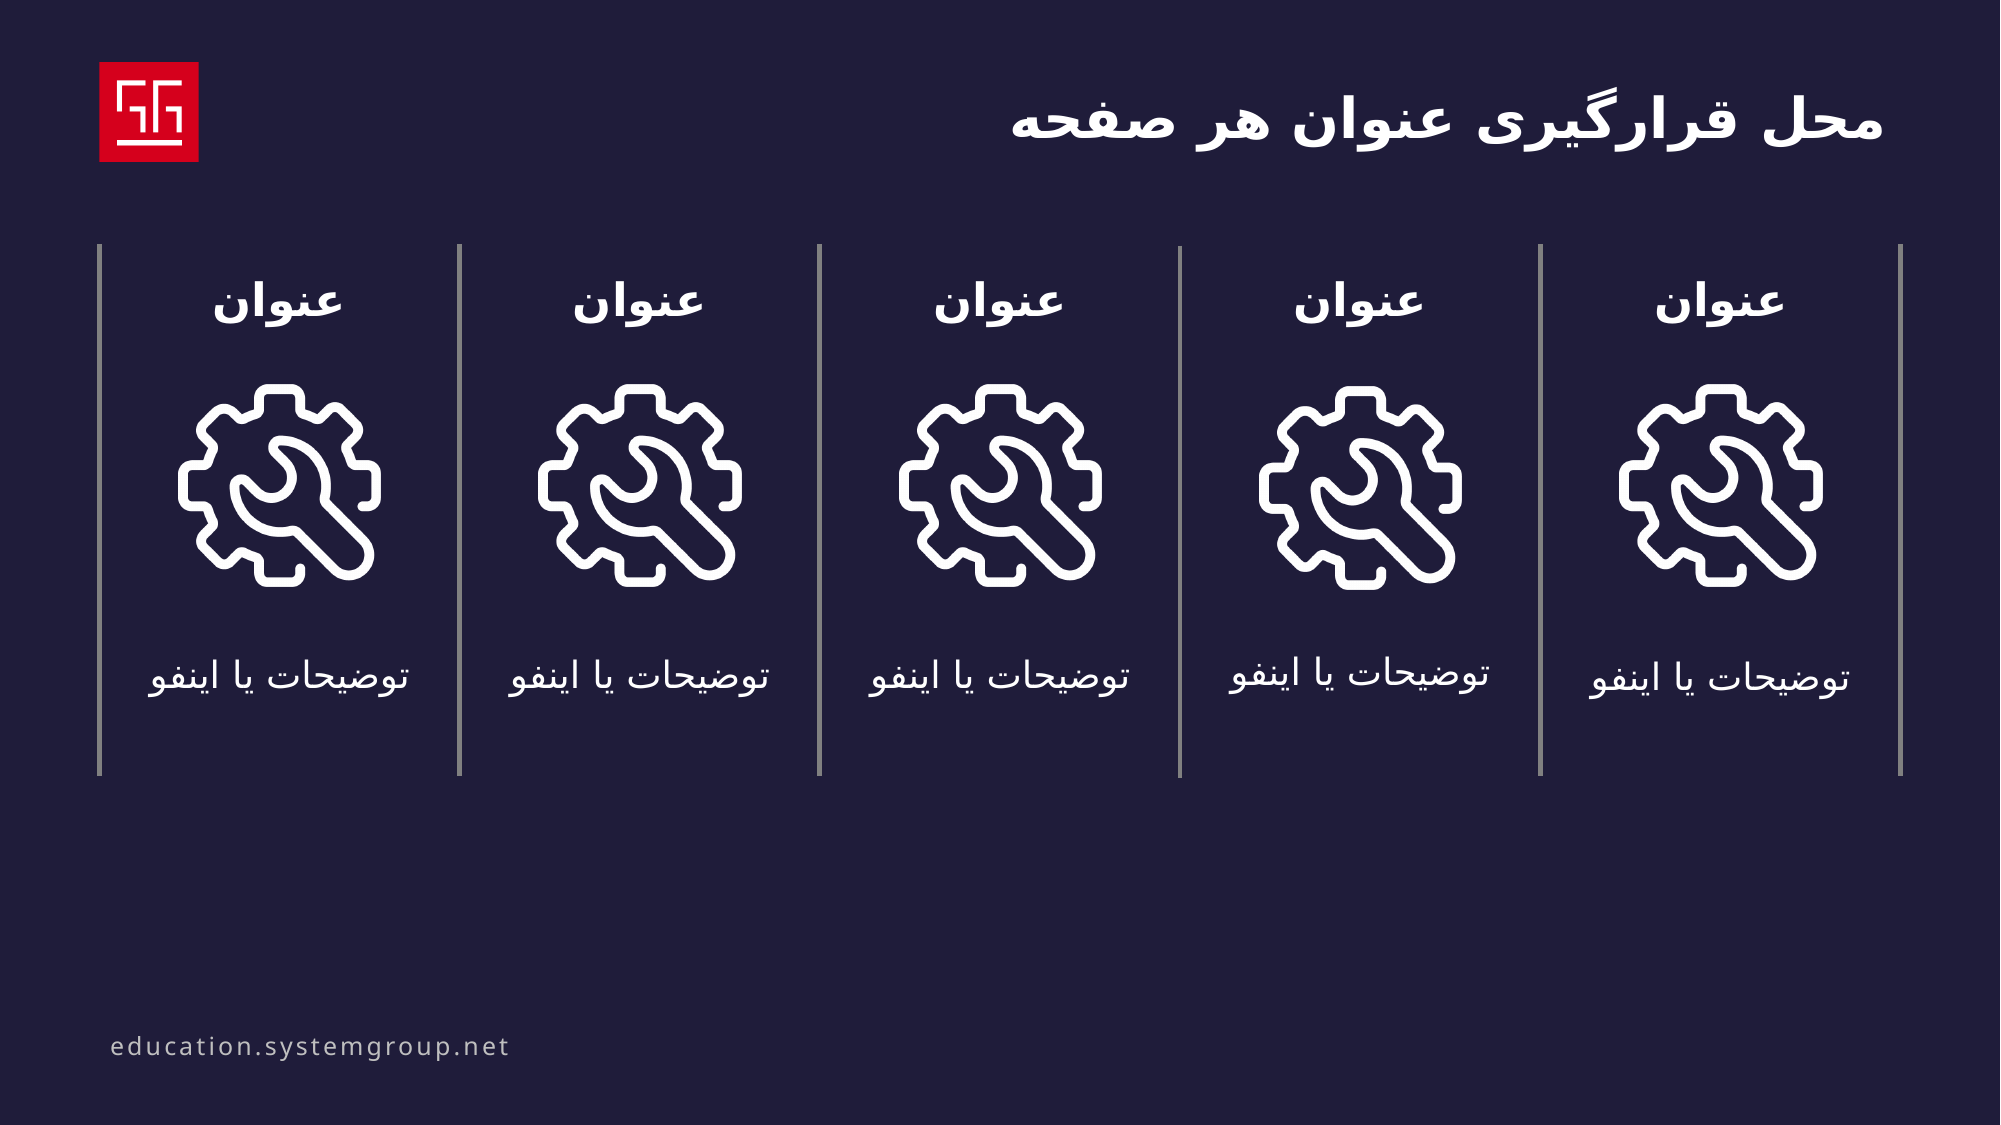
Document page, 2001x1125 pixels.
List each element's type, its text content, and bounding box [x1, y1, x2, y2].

picture [1619, 384, 1823, 587]
text_box محل قرار‌گیری عنوان هر صفحه [236, 74, 1901, 157]
text_box عنوان [197, 263, 361, 333]
text_box توضیحات یا اینفو [1575, 645, 1866, 705]
text_box توضیحات یا اینفو [134, 643, 425, 703]
text_box education.systemgroup.net [95, 1023, 524, 1068]
picture [178, 384, 381, 587]
text_box عنوان [1639, 263, 1803, 333]
picture [1259, 386, 1462, 590]
text_box توضیحات یا اینفو [1215, 640, 1506, 701]
picture [899, 384, 1102, 587]
picture [99, 62, 199, 162]
text_box عنوان [918, 263, 1082, 333]
picture [538, 384, 742, 587]
text_box توضیحات یا اینفو [855, 643, 1146, 703]
text_box توضیحات یا اینفو [495, 643, 785, 703]
text_box عنوان [1278, 263, 1442, 333]
text_box عنوان [558, 263, 722, 333]
